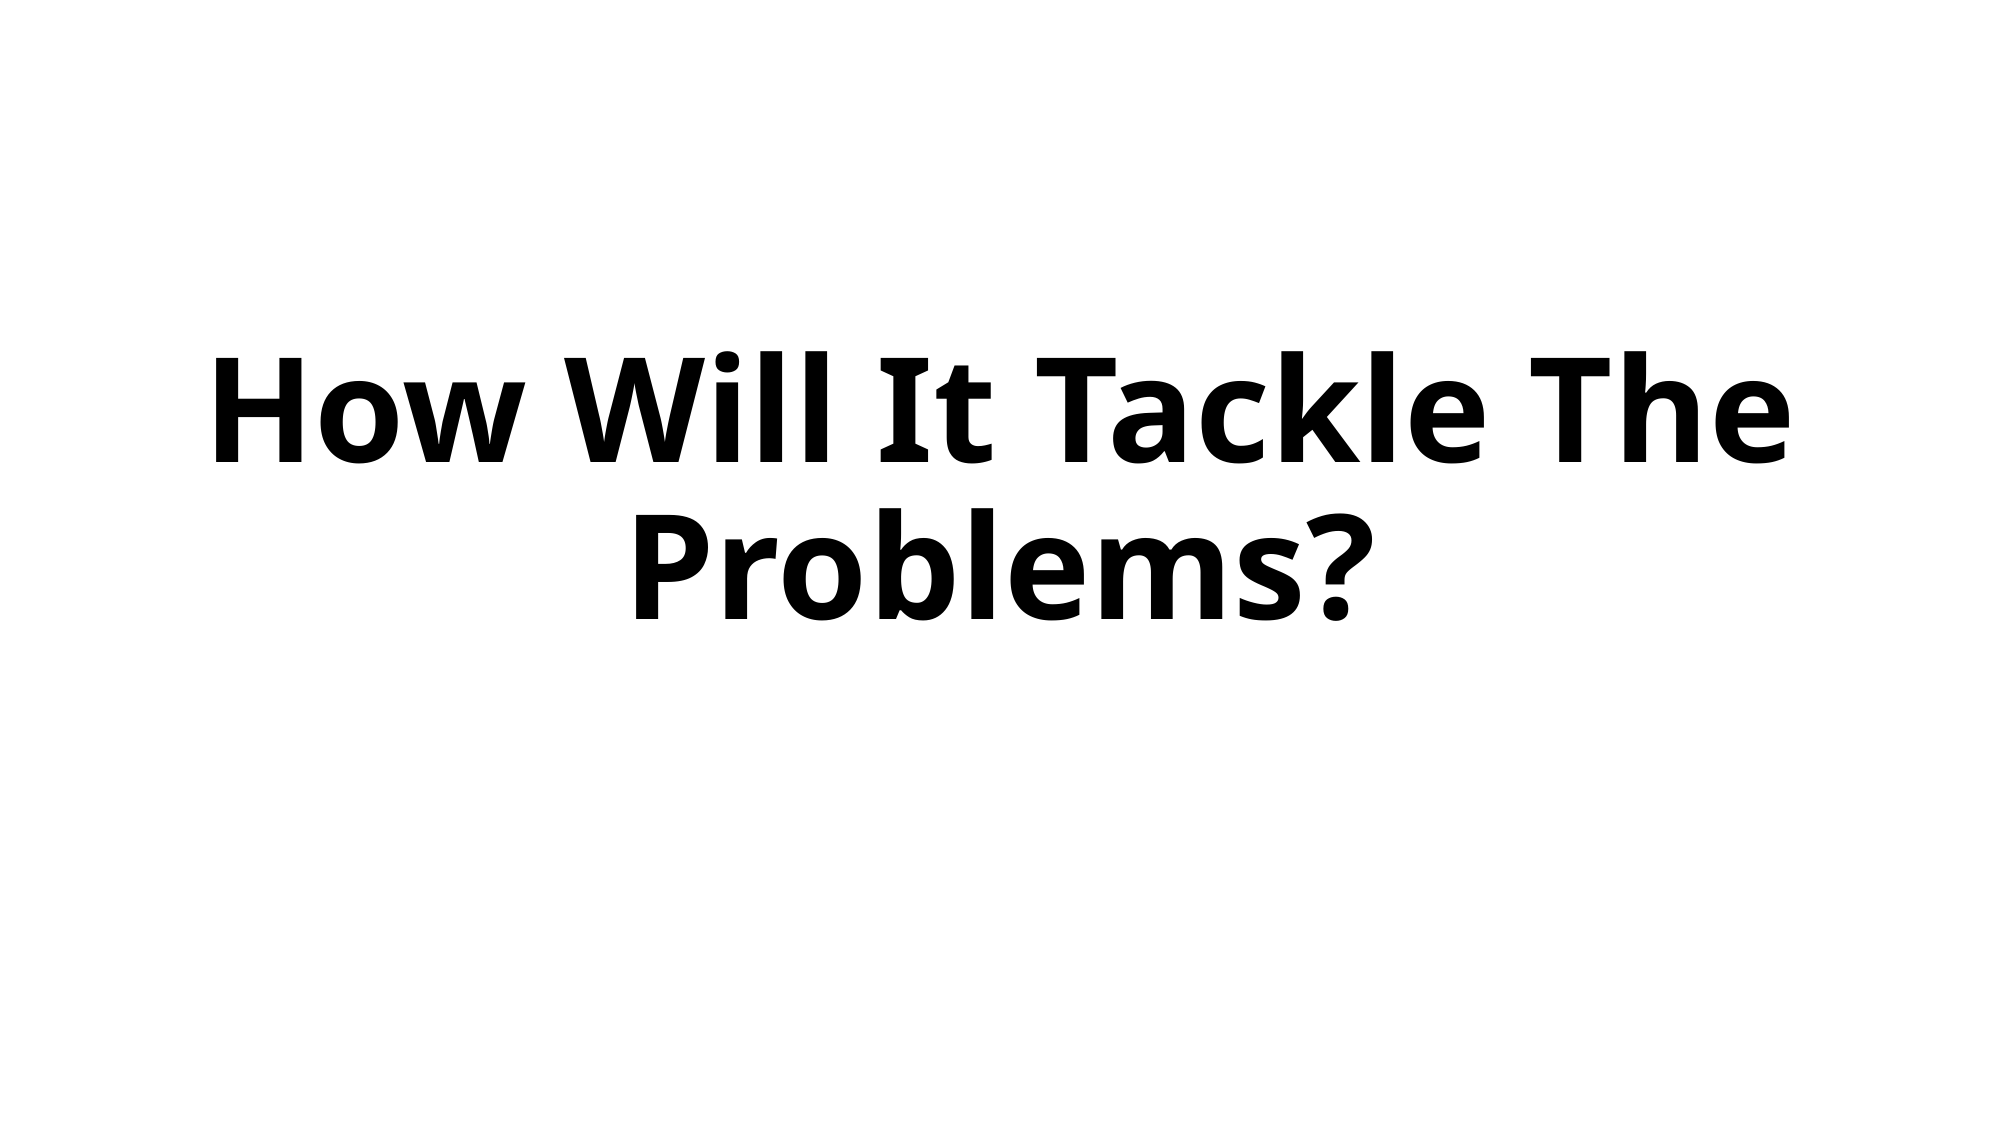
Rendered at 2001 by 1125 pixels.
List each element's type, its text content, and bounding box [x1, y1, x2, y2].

text_box How Will It Tackle The Problems? [15, 469, 1985, 659]
